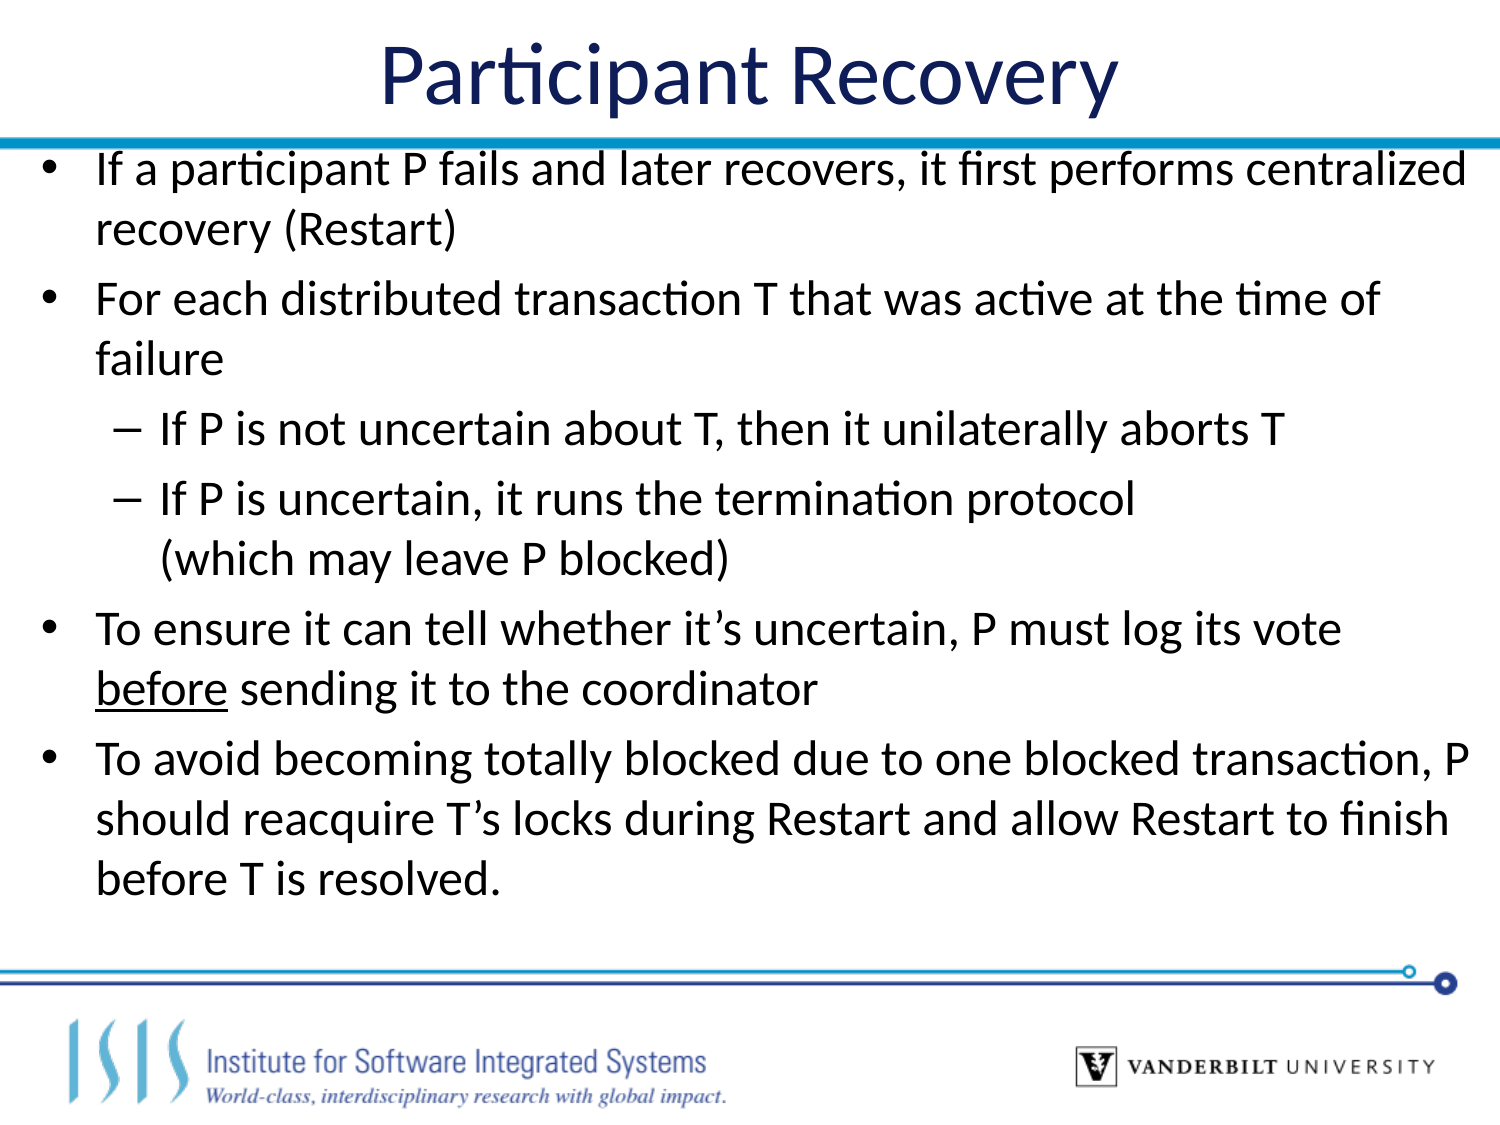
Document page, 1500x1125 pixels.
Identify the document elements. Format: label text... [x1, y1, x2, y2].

title Participant Recovery [112, 0, 1388, 128]
list If a participant P fails and later recovers, it first performs centralized recovery (Restart) For each distributed transaction T that was active at the time of failure If P is not uncertain about T, then it unilaterally aborts T If P is uncertain, it runs the termination protocol (which may leave P blocked) To ensure it can tell whether it’s uncertain, P must log its vote before sending it to the coordinator To avoid becoming totally blocked due to one blocked transaction, P should reacquire T’s locks during Restart and allow Restart to finish before T is resolved. [25, 128, 1500, 1063]
